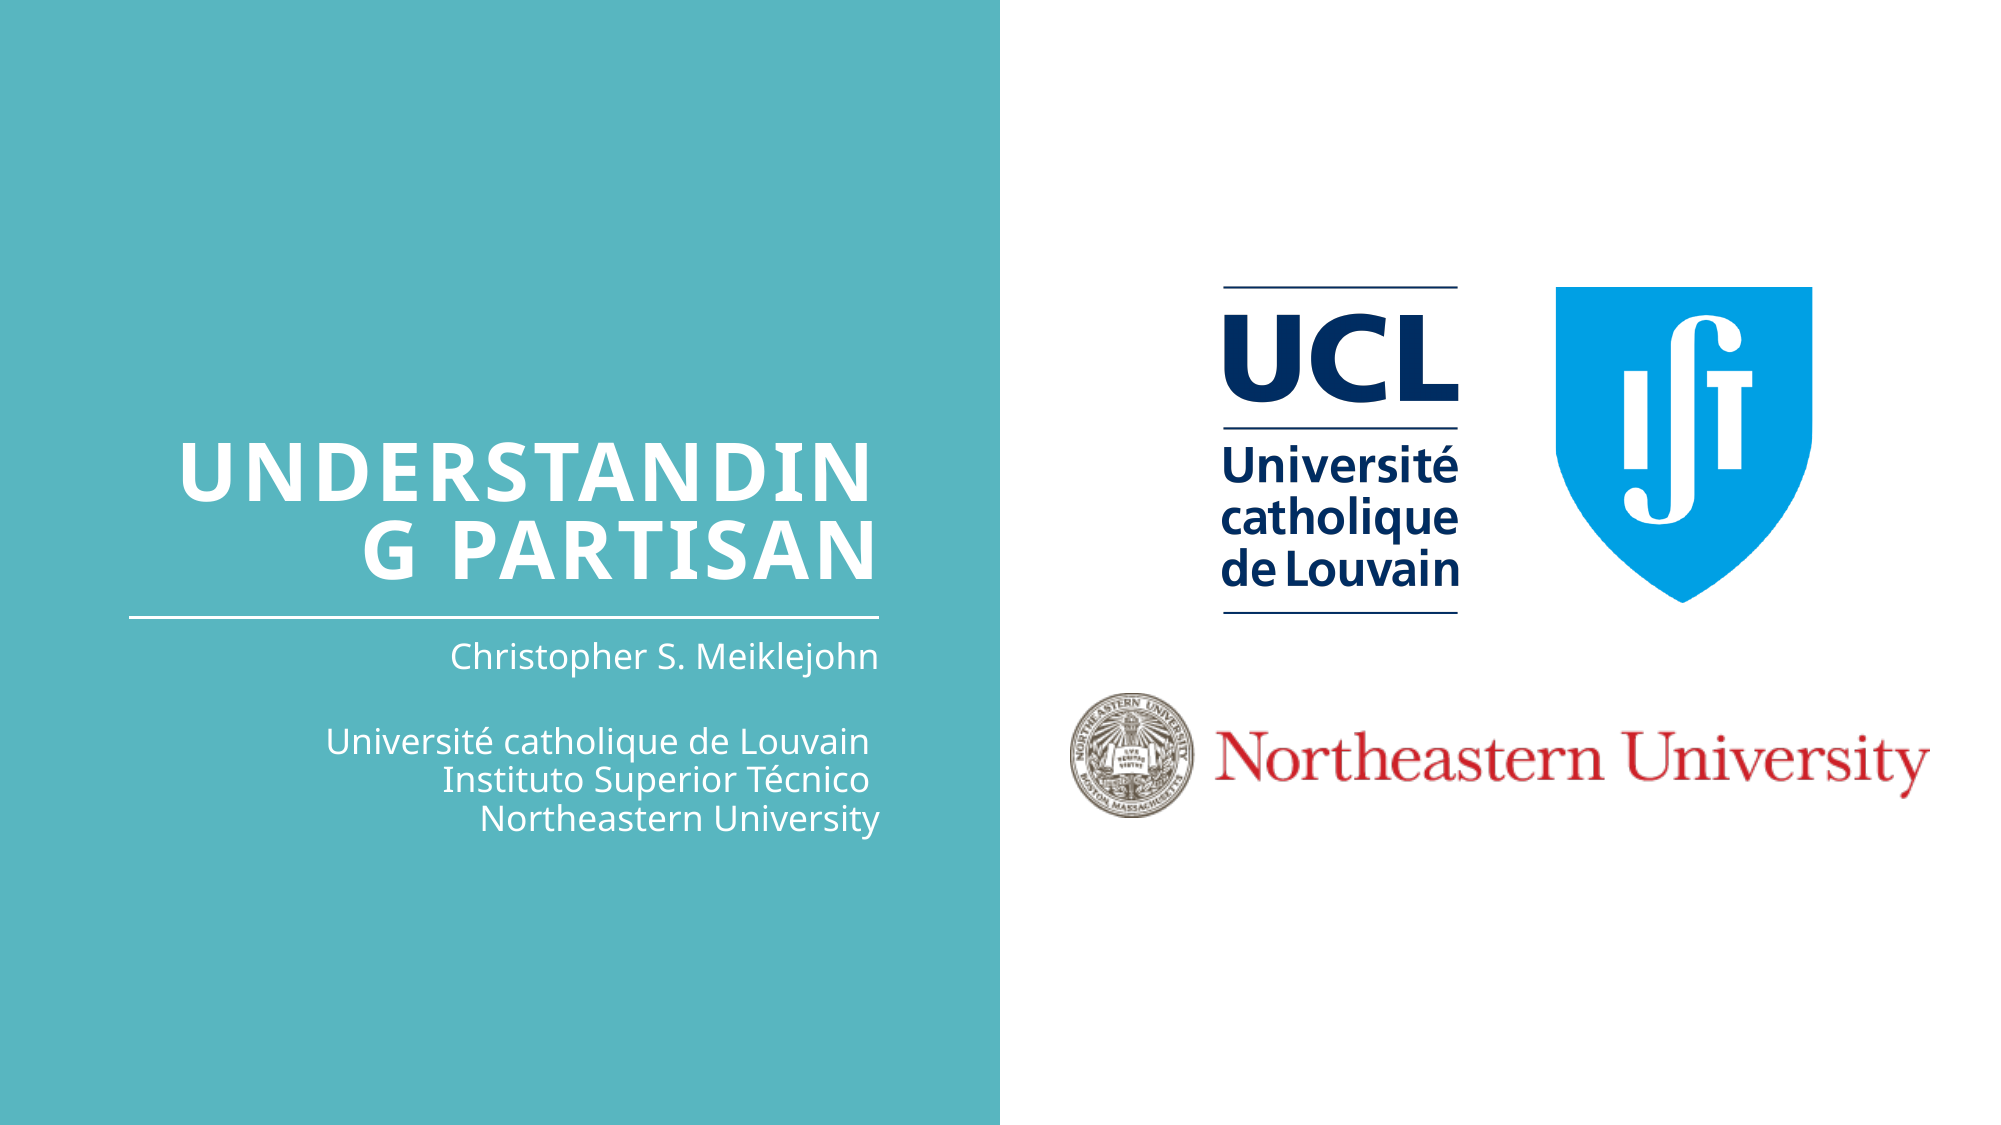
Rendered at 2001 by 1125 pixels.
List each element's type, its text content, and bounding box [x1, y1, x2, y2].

picture [1625, 371, 1647, 469]
text_box [0, 0, 1001, 1125]
picture [1686, 441, 1813, 603]
picture [1625, 316, 1741, 524]
picture [1708, 371, 1752, 469]
subtitle Christopher S. Meiklejohn Université catholique de Louvain Instituto Superior Técnico Northeastern University [104, 631, 895, 1019]
picture [1212, 275, 1468, 624]
text_box [1001, 0, 2000, 1125]
picture [1555, 455, 1679, 603]
title Understanding partisan [104, 104, 895, 603]
picture [1069, 693, 1930, 818]
